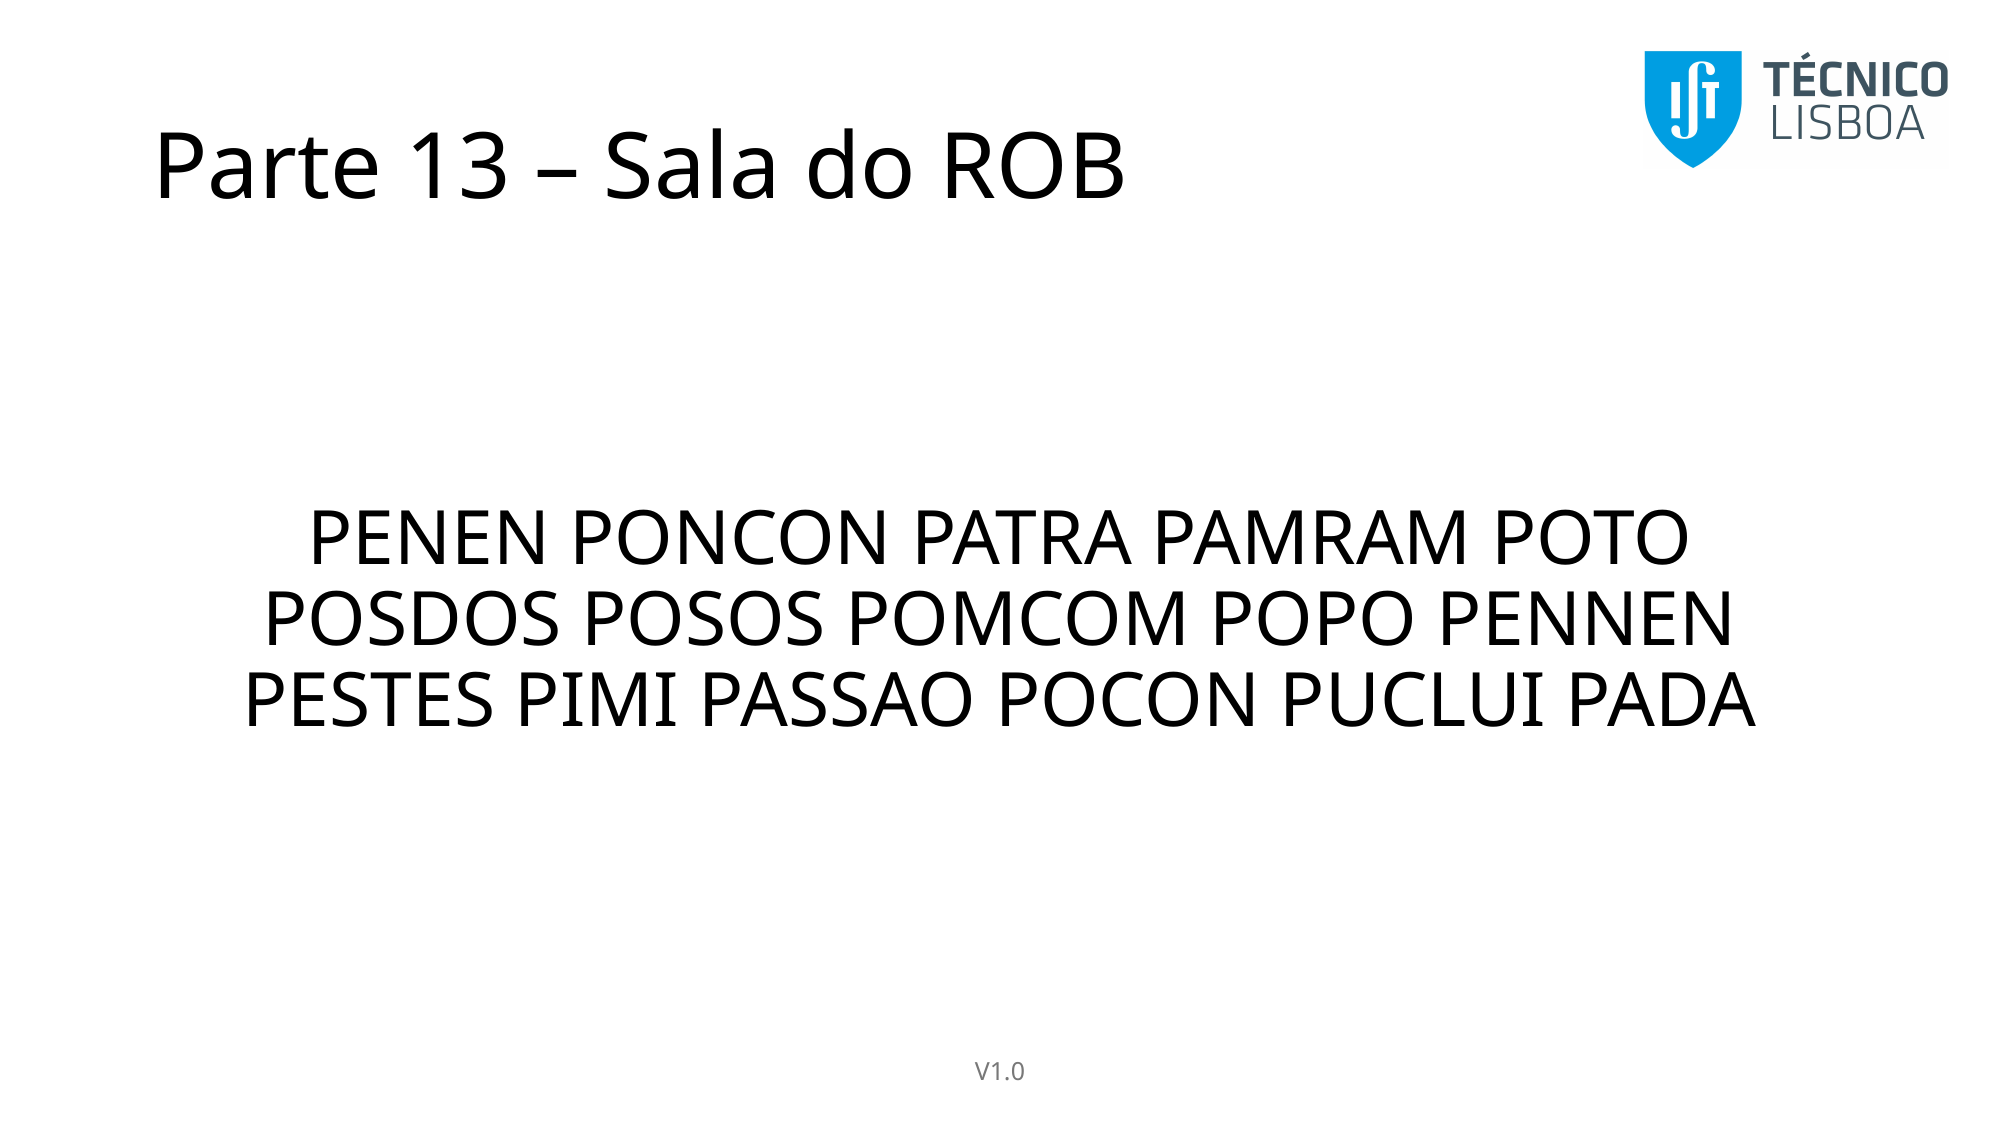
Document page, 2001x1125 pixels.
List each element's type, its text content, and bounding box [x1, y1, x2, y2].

title Parte 13 – Sala do ROB [137, 59, 1863, 278]
footer V1.0 [662, 1042, 1338, 1103]
picture [1643, 49, 1949, 170]
list PENEN PONCON PATRA PAMRAM POTO POSDOS POSOS POMCOM POPO PENNEN PESTES PIMI PASSAO POCON PUCLUI PADA [137, 299, 1863, 1014]
